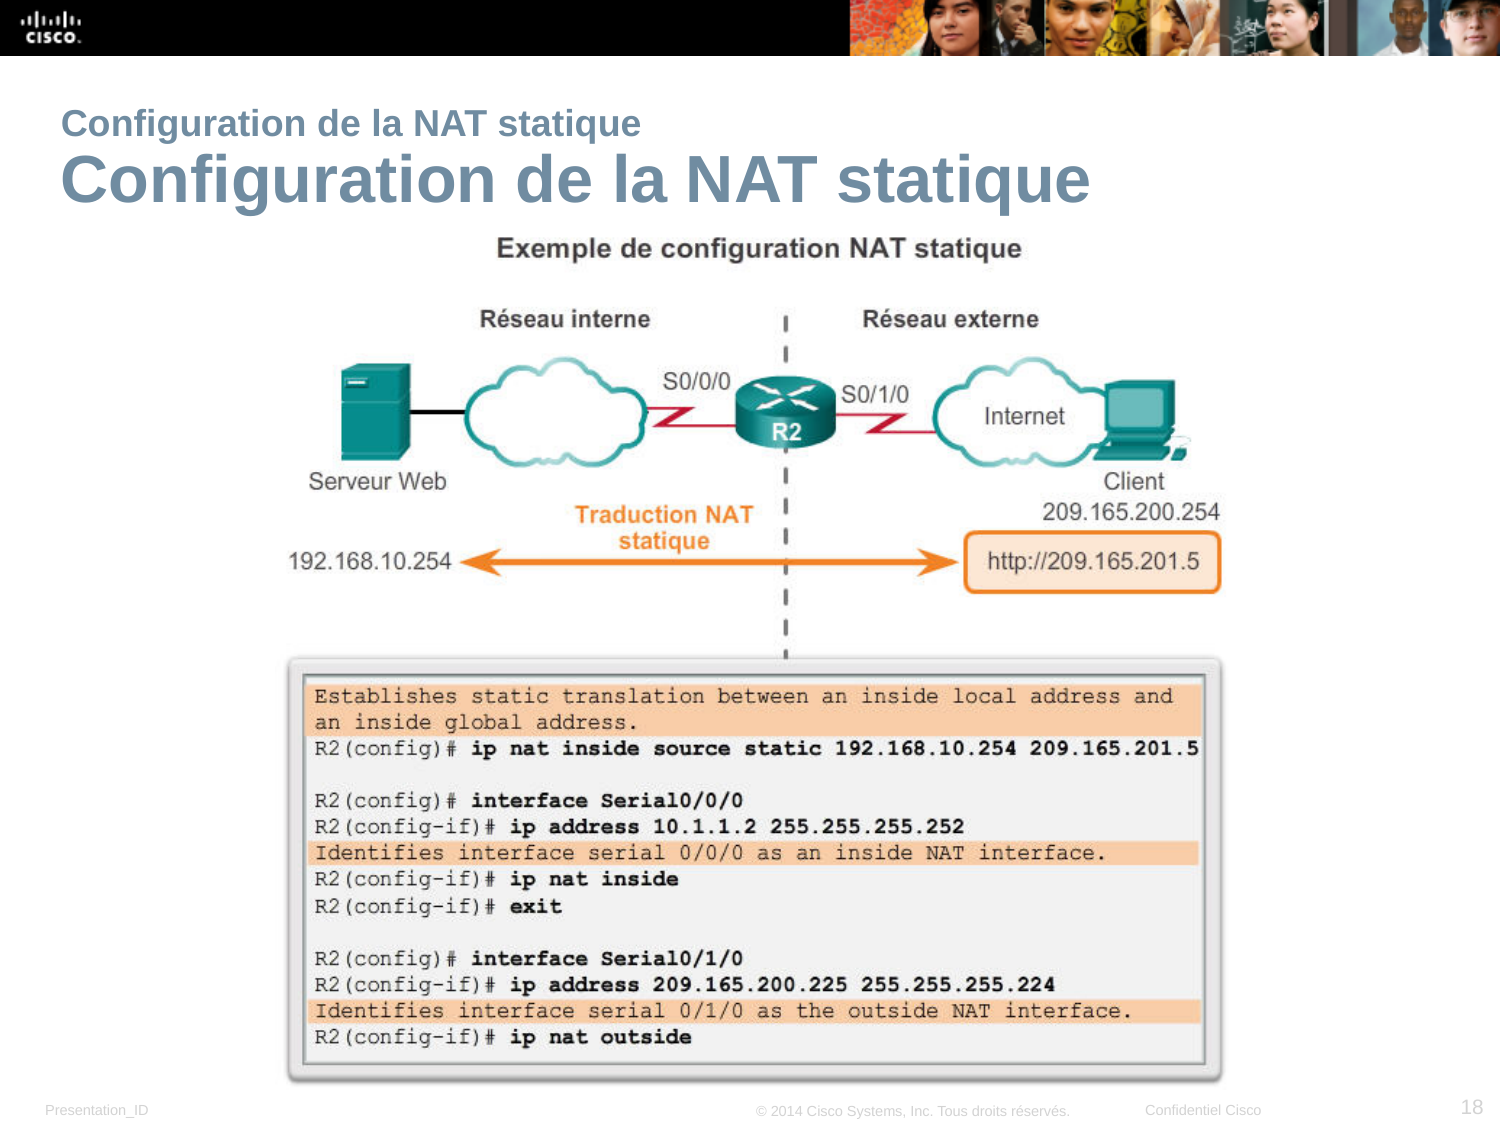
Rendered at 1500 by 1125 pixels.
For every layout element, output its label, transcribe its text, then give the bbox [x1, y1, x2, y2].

title Configuration de la NAT statique Configuration de la NAT statique [47, 85, 1384, 224]
picture [275, 225, 1230, 1090]
picture [0, 0, 1500, 56]
